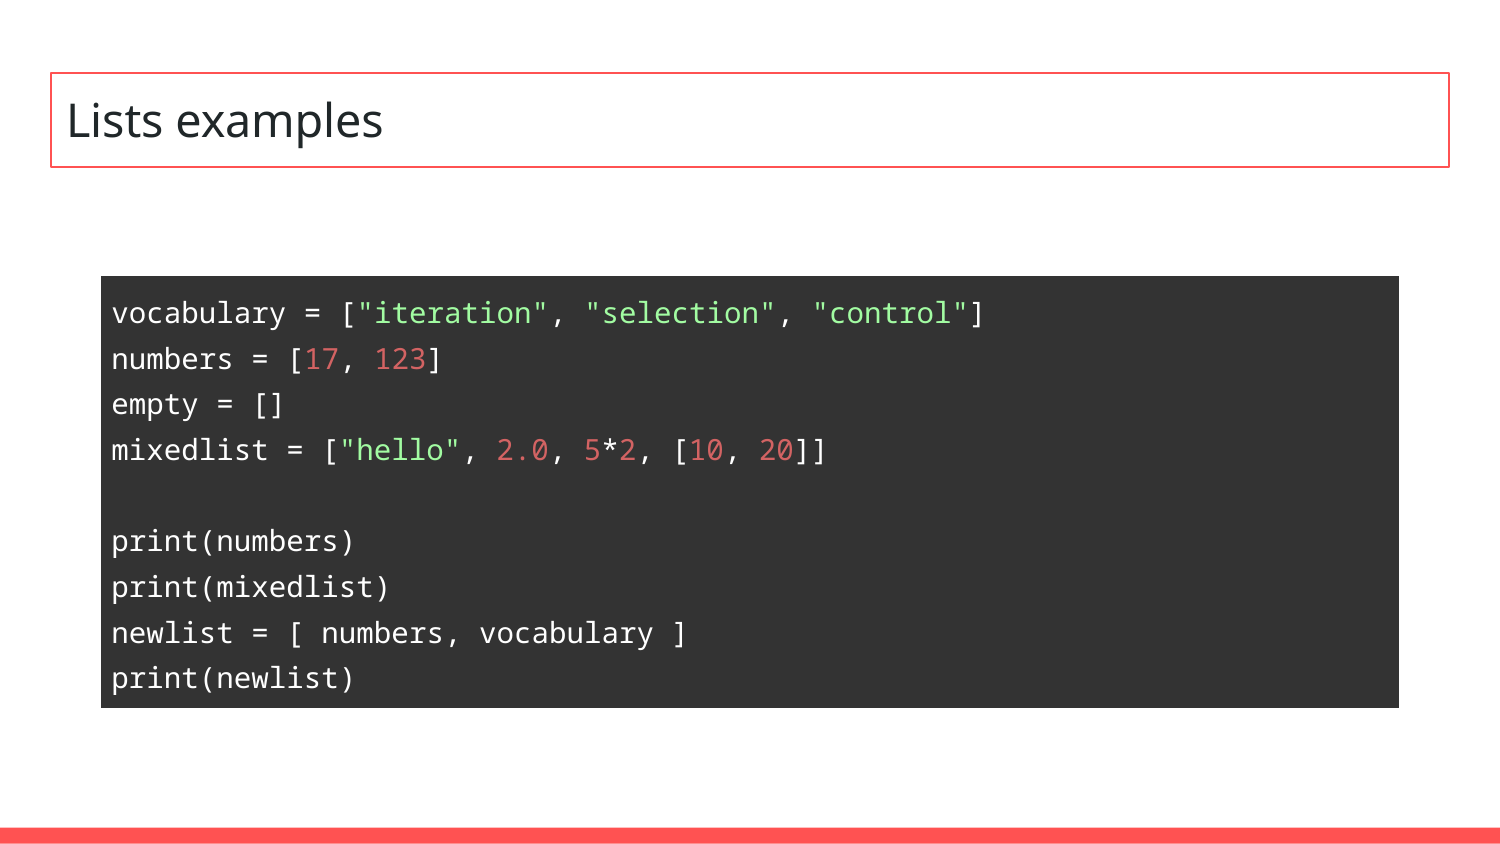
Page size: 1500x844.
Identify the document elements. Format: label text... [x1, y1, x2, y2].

title Lists examples [50, 72, 1450, 168]
table_header vocabulary = ["iteration", "selection", "control"] numbers = [17, 123] empty = [] mixedlist = ["hello", 2.0, 5*2, [10, 20]] print(numbers) print(mixedlist) newlist = [ numbers, vocabulary ] print(newlist) [101, 276, 1399, 708]
